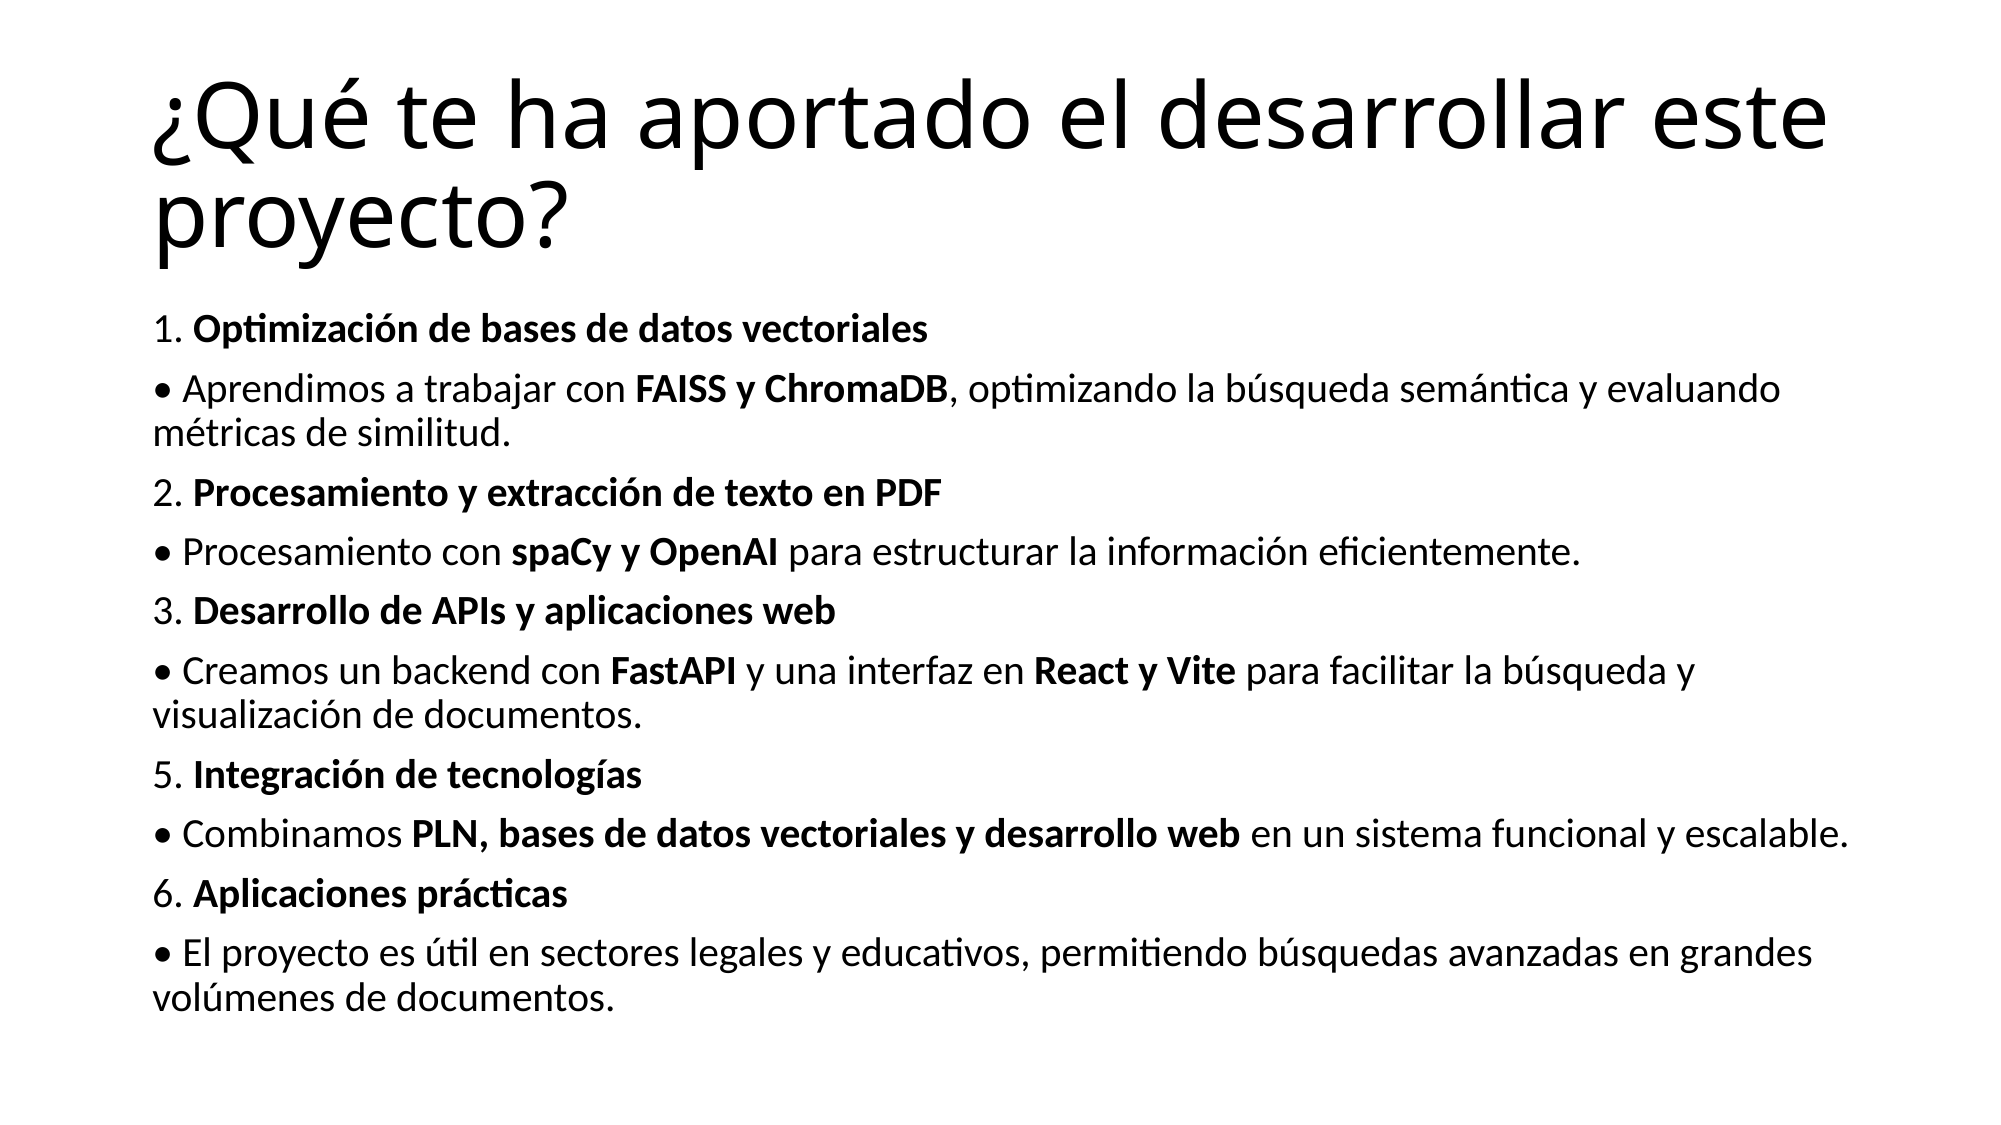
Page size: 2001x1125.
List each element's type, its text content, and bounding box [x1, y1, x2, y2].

title ¿Qué te ha aportado el desarrollar este proyecto? [137, 59, 1863, 278]
list 1. Optimización de bases de datos vectoriales • Aprendimos a trabajar con FAISS y ChromaDB, optimizando la búsqueda semántica y evaluando métricas de similitud. 2. Procesamiento y extracción de texto en PDF • Procesamiento con spaCy y OpenAI para estructurar la información eficientemente. 3. Desarrollo de APIs y aplicaciones web • Creamos un backend con FastAPI y una interfaz en React y Vite para facilitar la búsqueda y visualización de documentos. 5. Integración de tecnologías • Combinamos PLN, bases de datos vectoriales y desarrollo web en un sistema funcional y escalable. 6. Aplicaciones prácticas • El proyecto es útil en sectores legales y educativos, permitiendo búsquedas avanzadas en grandes volúmenes de documentos. [137, 299, 1882, 1066]
